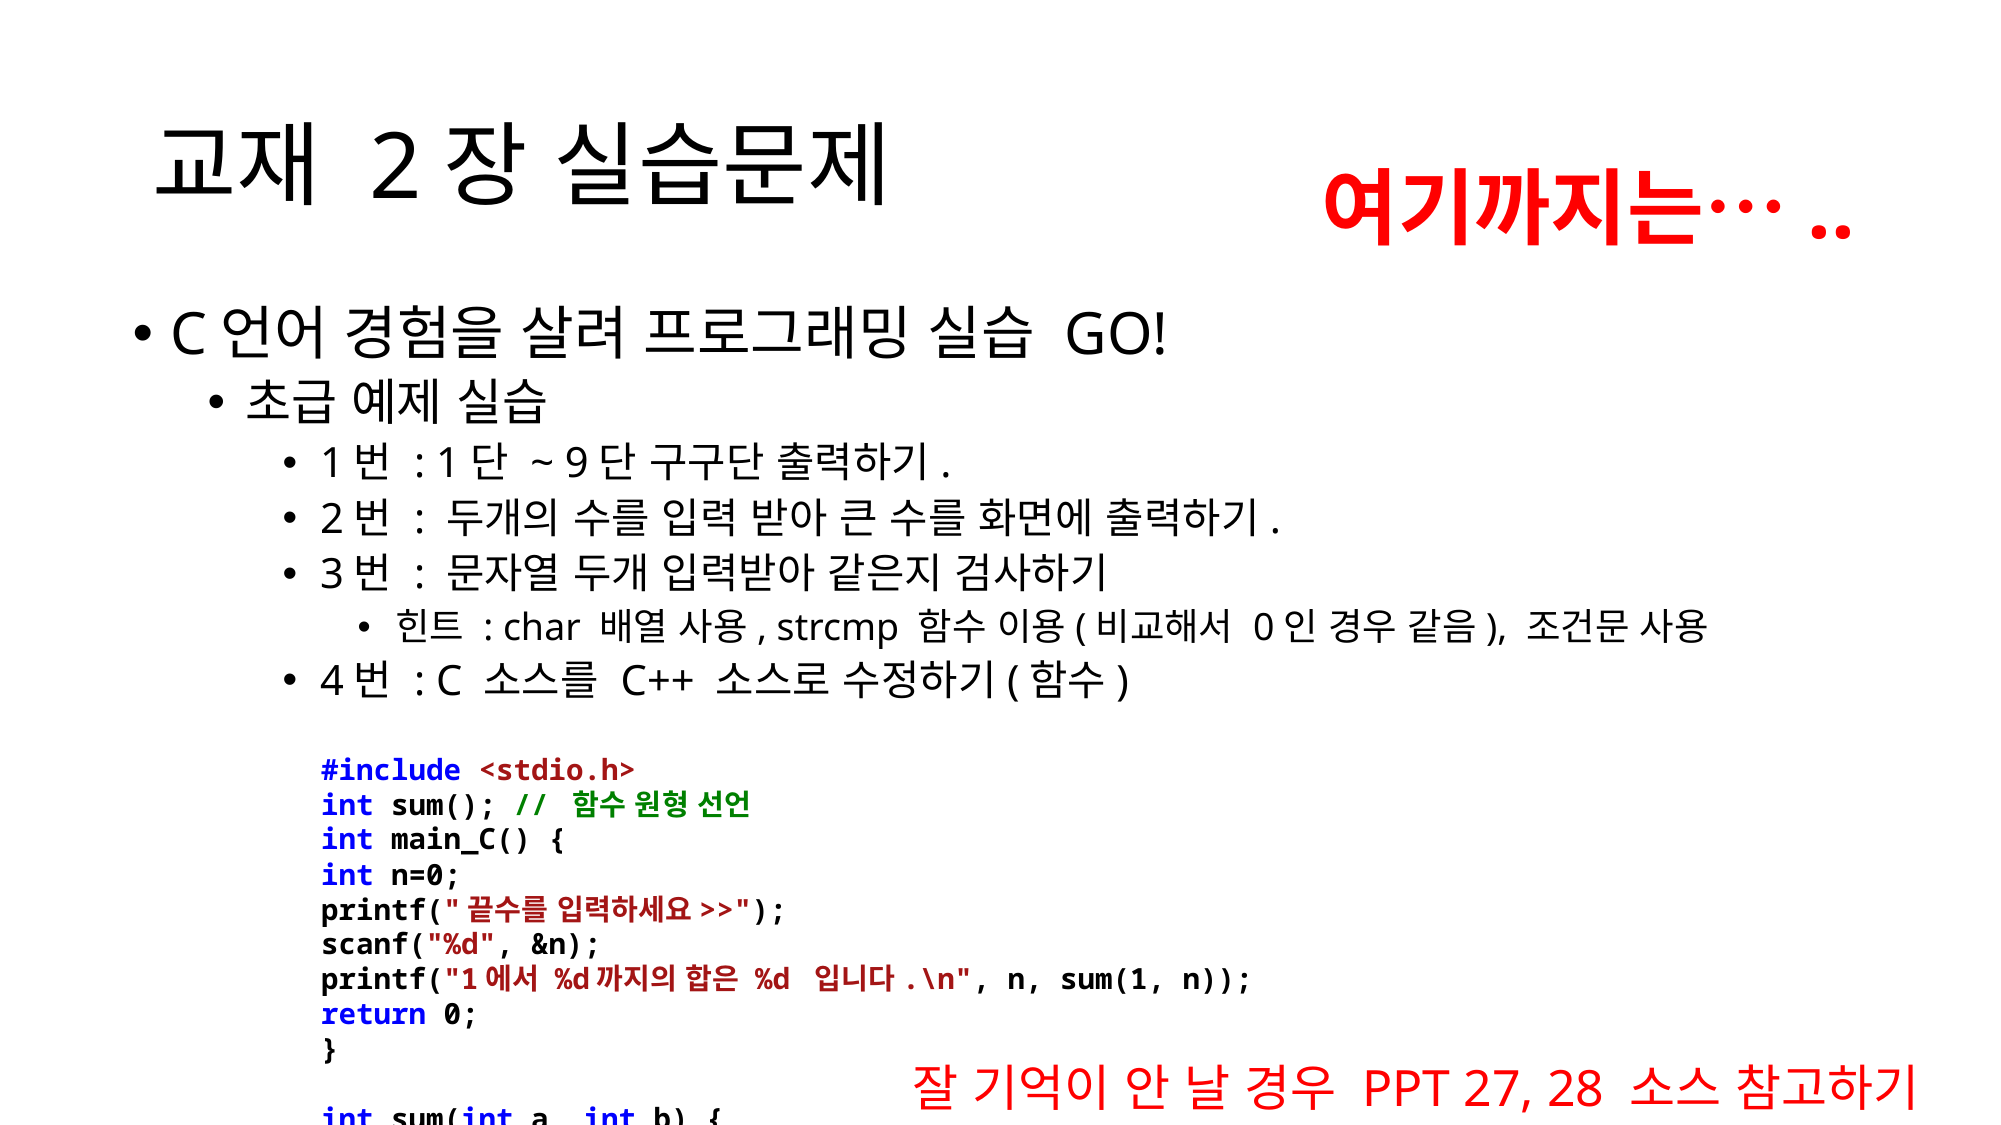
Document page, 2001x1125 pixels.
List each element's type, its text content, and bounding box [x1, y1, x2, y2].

text_box 잘 기억이 안 날 경우 PPT 27, 28 소스 참고하기 [897, 1049, 2000, 1124]
title 교재 2장 실습문제 [137, 59, 1863, 278]
text_box #include <stdio.h> int sum(); // 함수 원형 선언 int main_C() { int n=0; printf("끝수를 입력하세요>>"); scanf("%d", &n); printf("1에서 %d까지의 합은 %d 입니다.\n", n, sum(1, n)); return 0; } int sum(int a, int b) { int k, res=0; for(k=a; k<=b; k++) { res += k; } return res; } [306, 743, 2000, 1125]
list C언어 경험을 살려 프로그래밍 실습 GO! 초급 예제 실습 1번 : 1단 ~ 9단 구구단 출력하기. 2번 : 두개의 수를 입력 받아 큰 수를 화면에 출력하기. 3번 : 문자열 두개 입력받아 같은지 검사하기 힌트 : char 배열 사용, strcmp 함수 이용(비교해서 0인 경우 같음), 조건문 사용 4번 : C 소스를 C++ 소스로 수정하기(함수) [117, 296, 1843, 1011]
text_box 여기까지는….. [1306, 147, 2000, 263]
